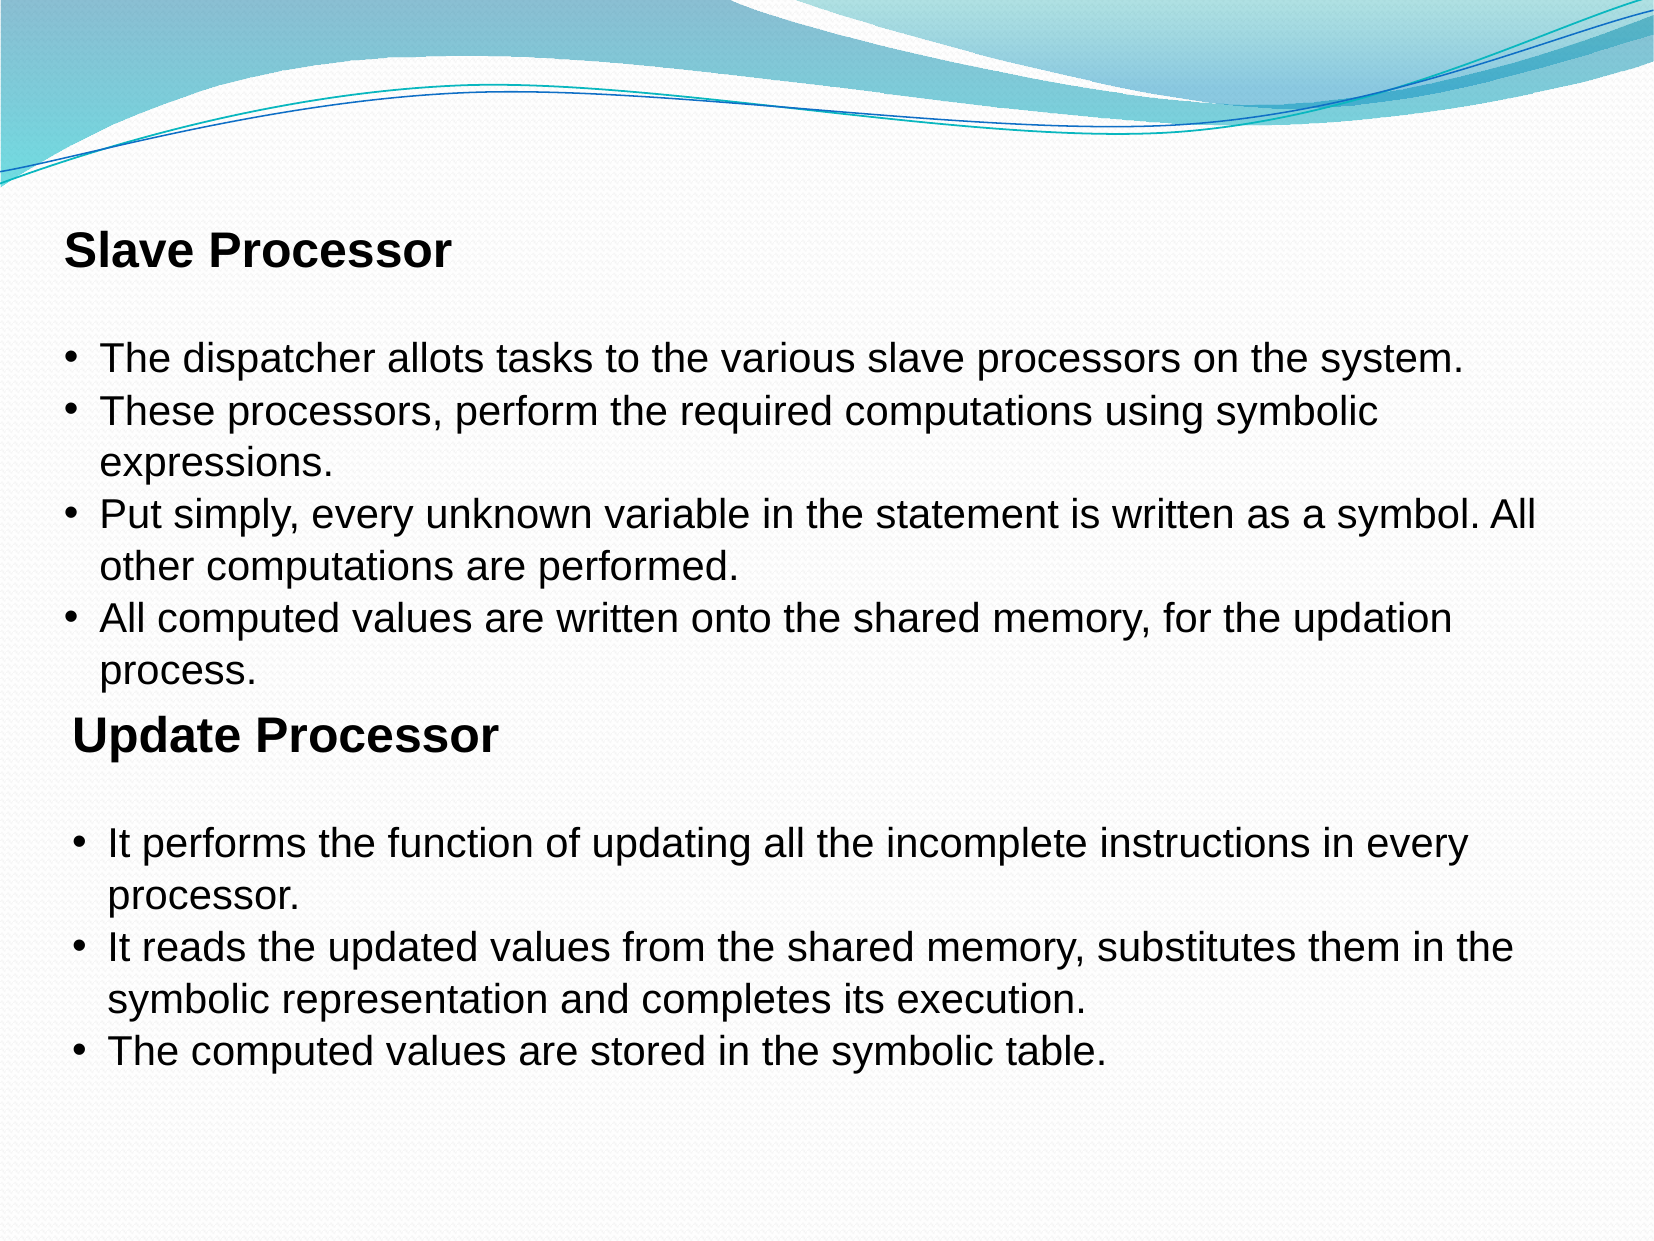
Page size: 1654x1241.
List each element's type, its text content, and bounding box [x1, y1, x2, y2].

text_box Update Processor It performs the function of updating all the incomplete instructions in every processor. It reads the updated values from the shared memory, substitutes them in the symbolic representation and completes its execution. The computed values are stored in the symbolic table. [57, 692, 1575, 1033]
text_box Slave Processor The dispatcher allots tasks to the various slave processors on the system. These processors, perform the required computations using symbolic expressions. Put simply, every unknown variable in the statement is written as a symbol. All other computations are performed. All computed values are written onto the shared memory, for the updation process. [49, 207, 1625, 548]
